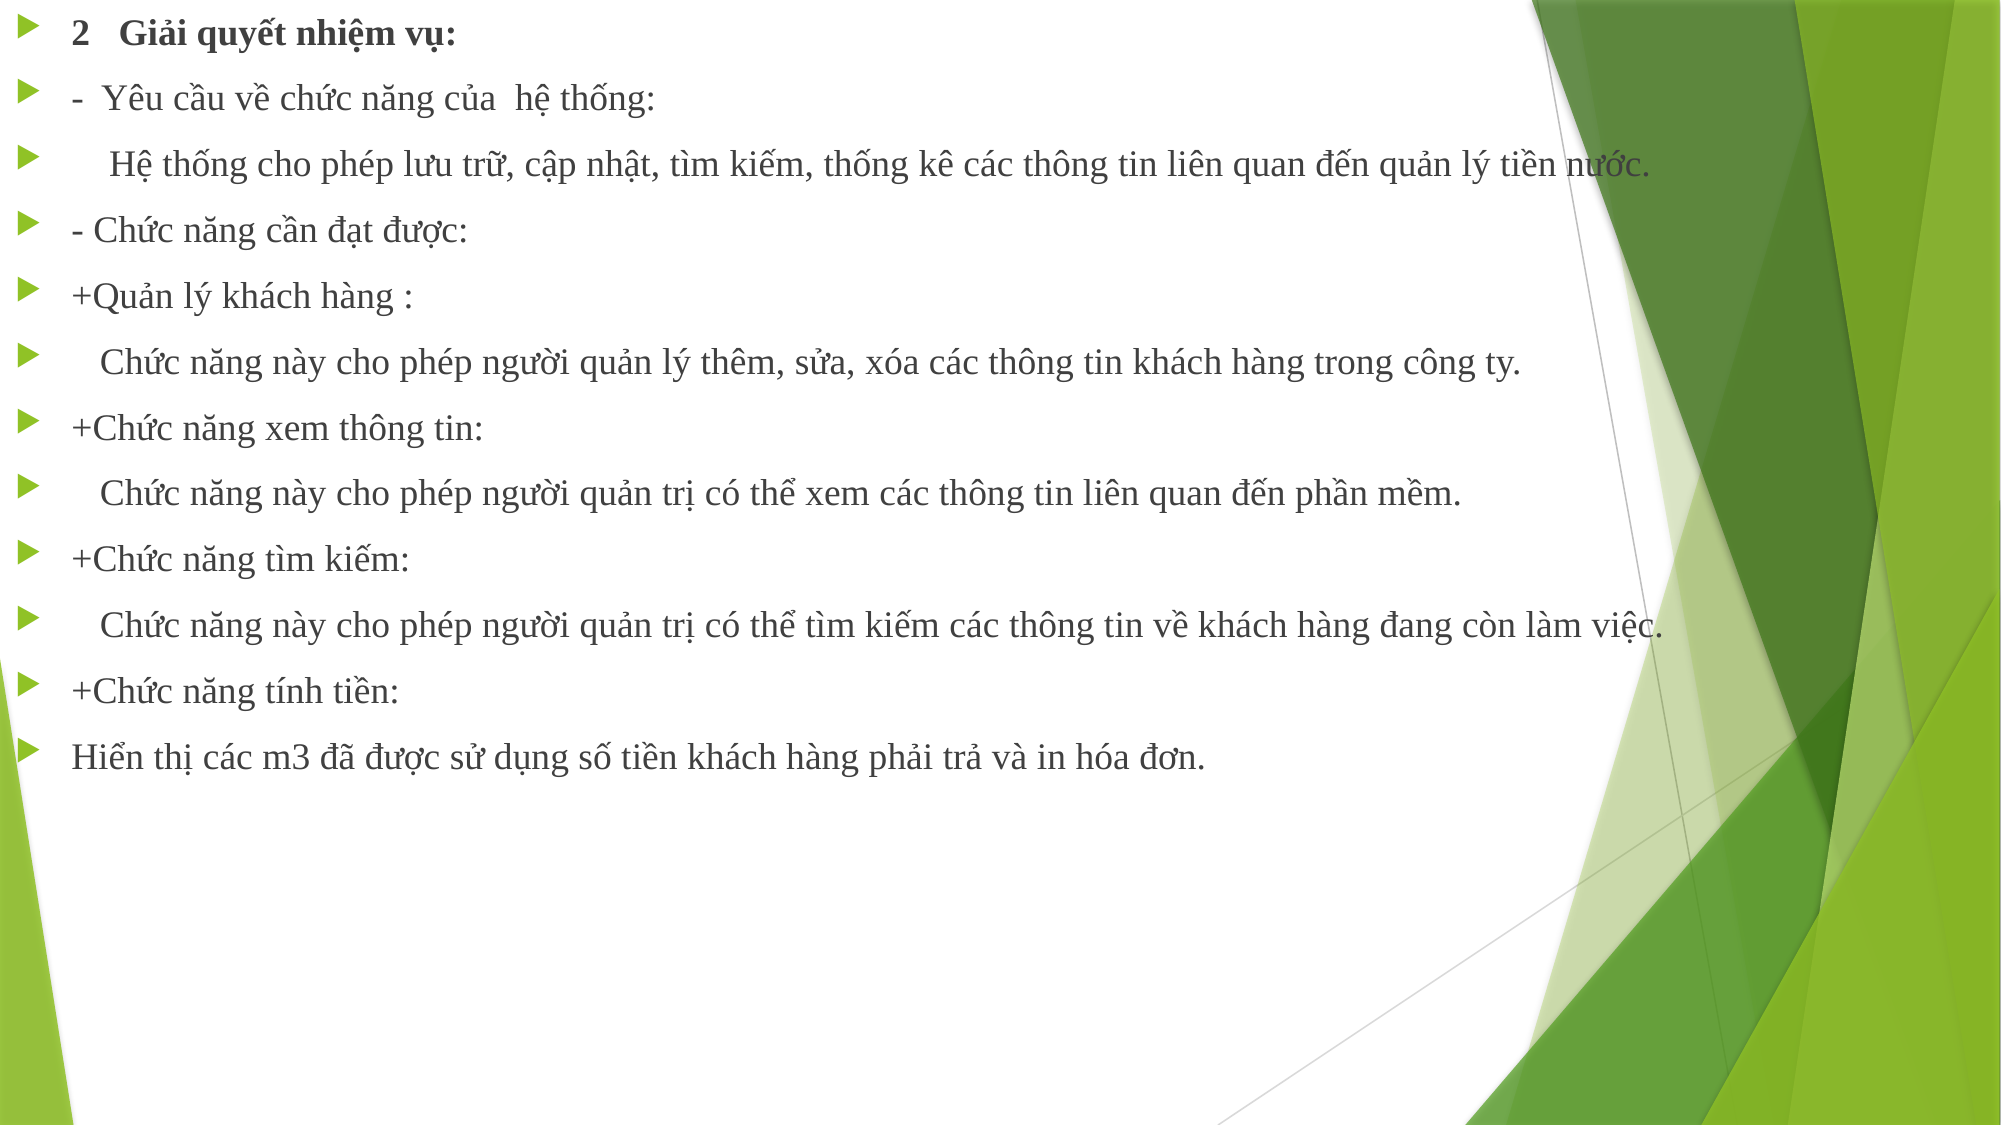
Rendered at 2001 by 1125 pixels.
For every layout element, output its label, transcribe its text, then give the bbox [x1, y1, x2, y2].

list 2 Giải quyết nhiệm vụ: - Yêu cầu về chức năng của hệ thống: Hệ thống cho phép lưu trữ, cập nhật, tìm kiếm, thống kê các thông tin liên quan đến quản lý tiền nước. - Chức năng cần đạt được: +Quản lý khách hàng : Chức năng này cho phép người quản lý thêm, sửa, xóa các thông tin khách hàng trong công ty. +Chức năng xem thông tin: Chức năng này cho phép người quản trị có thể xem các thông tin liên quan đến phần mềm. +Chức năng tìm kiếm: Chức năng này cho phép người quản trị có thể tìm kiếm các thông tin về khách hàng đang còn làm việc. +Chức năng tính tiền: Hiển thị các m3 đã được sử dụng số tiền khách hàng phải trả và in hóa đơn. [0, 0, 2000, 1125]
